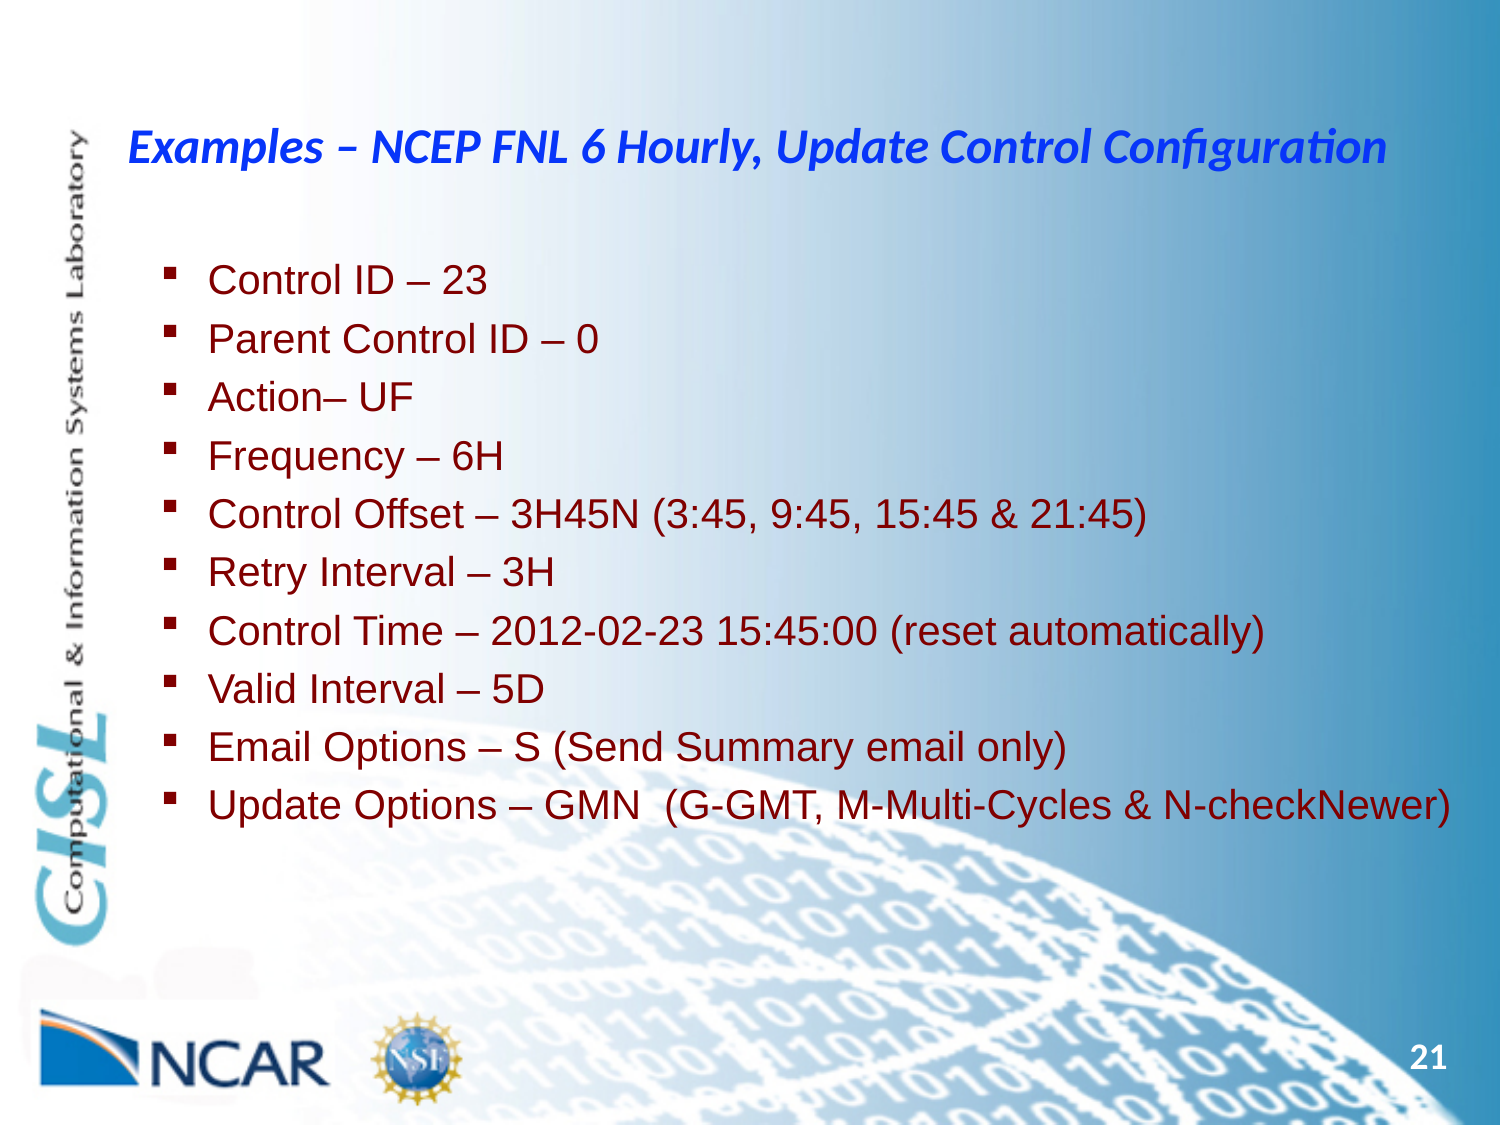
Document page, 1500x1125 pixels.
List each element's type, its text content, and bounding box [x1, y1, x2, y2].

slide_number 21 [1349, 1024, 1463, 1103]
title Examples – NCEP FNL 6 Hourly, Update Control Configuration [112, 62, 1413, 226]
text_box Control ID – 23 Parent Control ID – 0 Action– UF Frequency – 6H Control Offset – 3H45N (3:45, 9:45, 15:45 & 21:45) Retry Interval – 3H Control Time – 2012-02-23 15:45:00 (reset automatically) Valid Interval – 5D Email Options – S (Send Summary email only) Update Options – GMN (G-GMT, M-Multi-Cycles & N-checkNewer) [145, 237, 1468, 836]
picture [0, 0, 1500, 1125]
